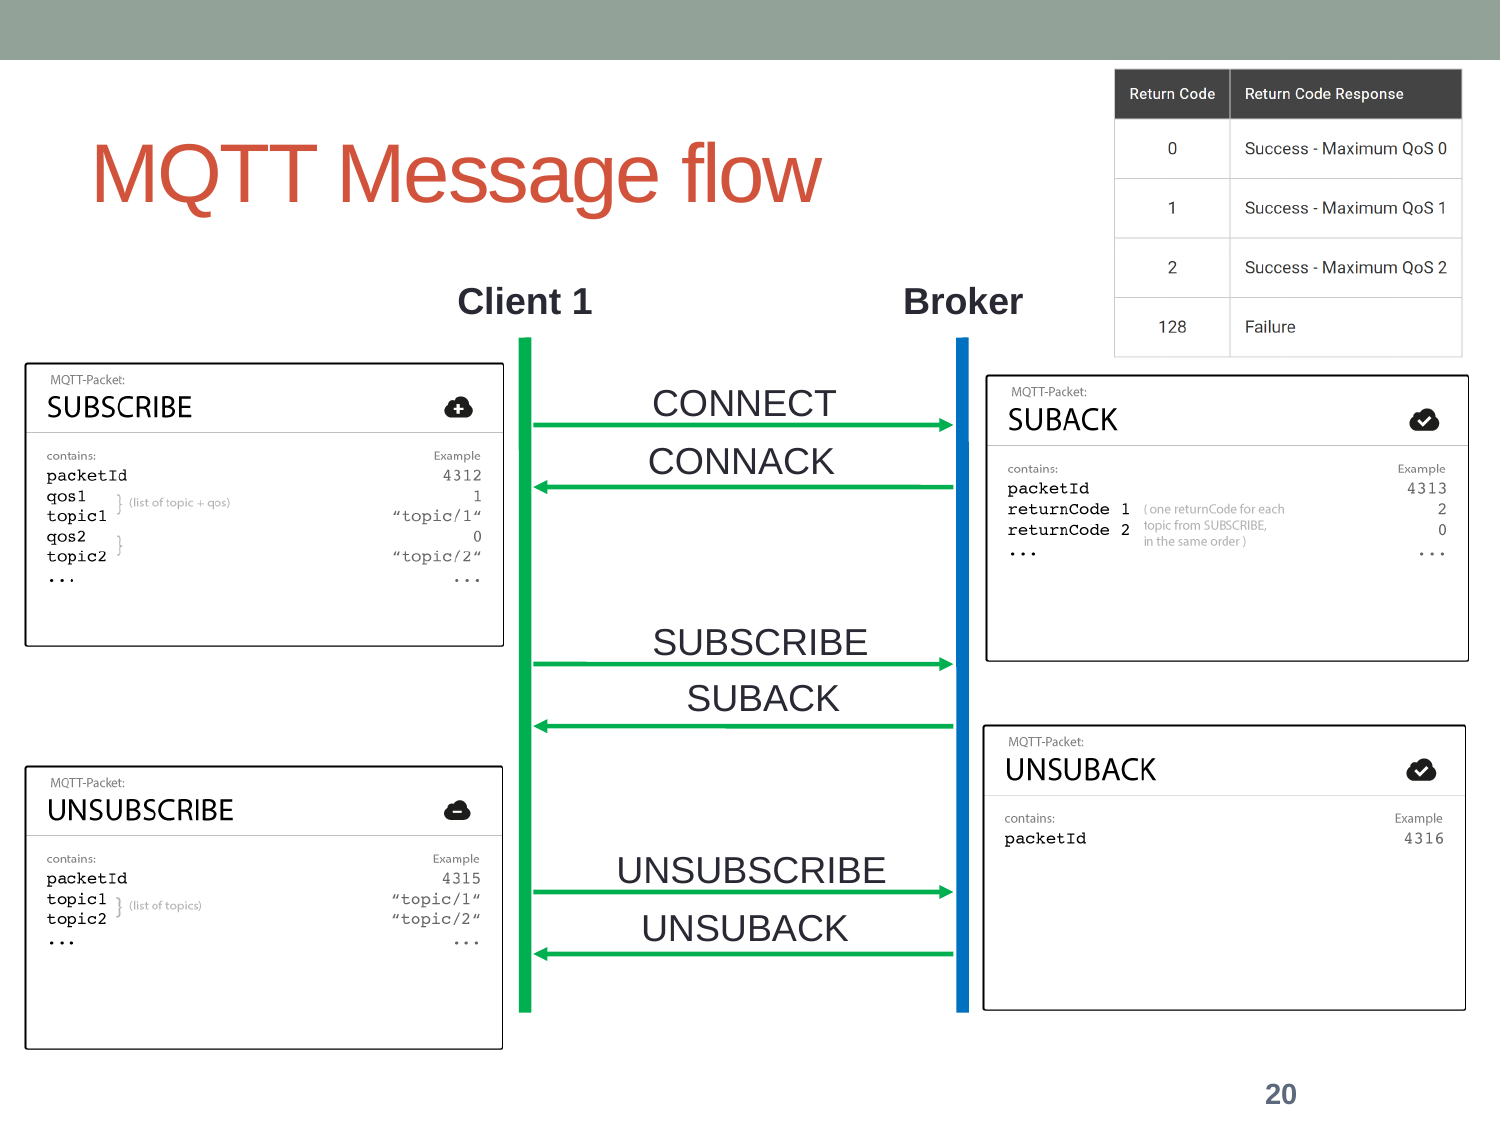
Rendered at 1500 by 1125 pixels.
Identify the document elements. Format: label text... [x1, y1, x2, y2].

text_box UNSUBACK [626, 896, 864, 953]
picture [23, 765, 504, 1051]
picture [24, 362, 505, 648]
text_box UNSUBSCRIBE [601, 893, 902, 899]
title MQTT Message flow [75, 87, 1108, 250]
text_box Broker [888, 269, 1039, 330]
picture [985, 374, 1469, 663]
text_box CONNECT [637, 426, 853, 432]
text_box UNSUBSCRIBE [601, 838, 902, 891]
text_box CONNECT [637, 371, 853, 424]
text_box SUBSCRIBE [637, 665, 884, 671]
text_box CONNACK [633, 429, 851, 486]
text_box Client 1 [442, 269, 608, 330]
text_box SUBSCRIBE [637, 610, 884, 663]
picture [981, 723, 1466, 1012]
picture [1108, 62, 1469, 366]
text_box SUBACK [671, 667, 856, 725]
slide_number 20 [1250, 1066, 1425, 1121]
